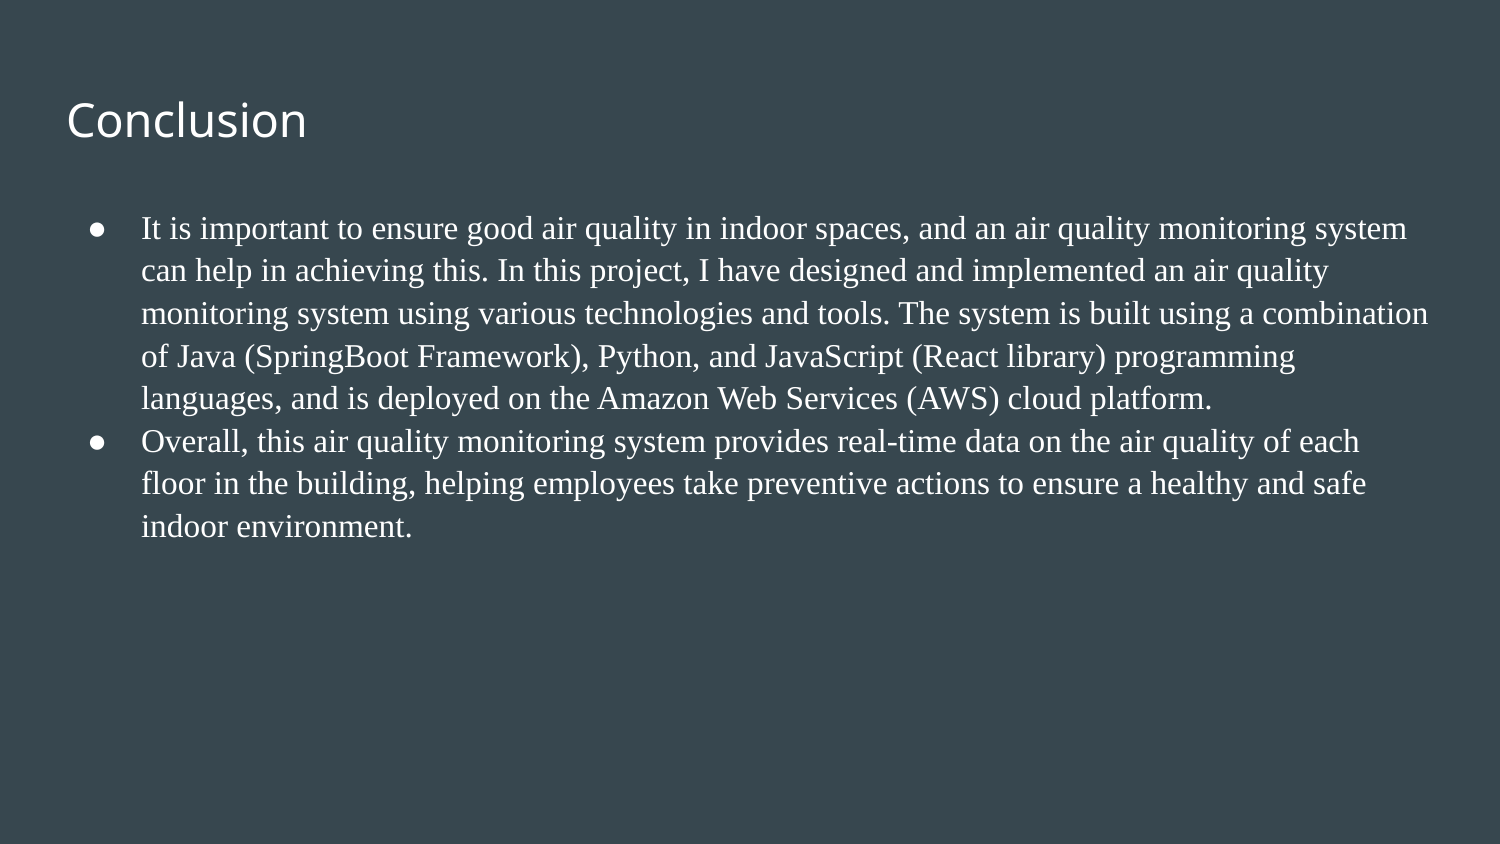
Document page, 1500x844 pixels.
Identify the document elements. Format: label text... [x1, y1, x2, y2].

title Conclusion [51, 72, 1449, 167]
list It is important to ensure good air quality in indoor spaces, and an air quality monitoring system can help in achieving this. In this project, I have designed and implemented an air quality monitoring system using various technologies and tools. The system is built using a combination of Java (SpringBoot Framework), Python, and JavaScript (React library) programming languages, and is deployed on the Amazon Web Services (AWS) cloud platform. Overall, this air quality monitoring system provides real-time data on the air quality of each floor in the building, helping employees take preventive actions to ensure a healthy and safe indoor environment. [51, 189, 1449, 750]
